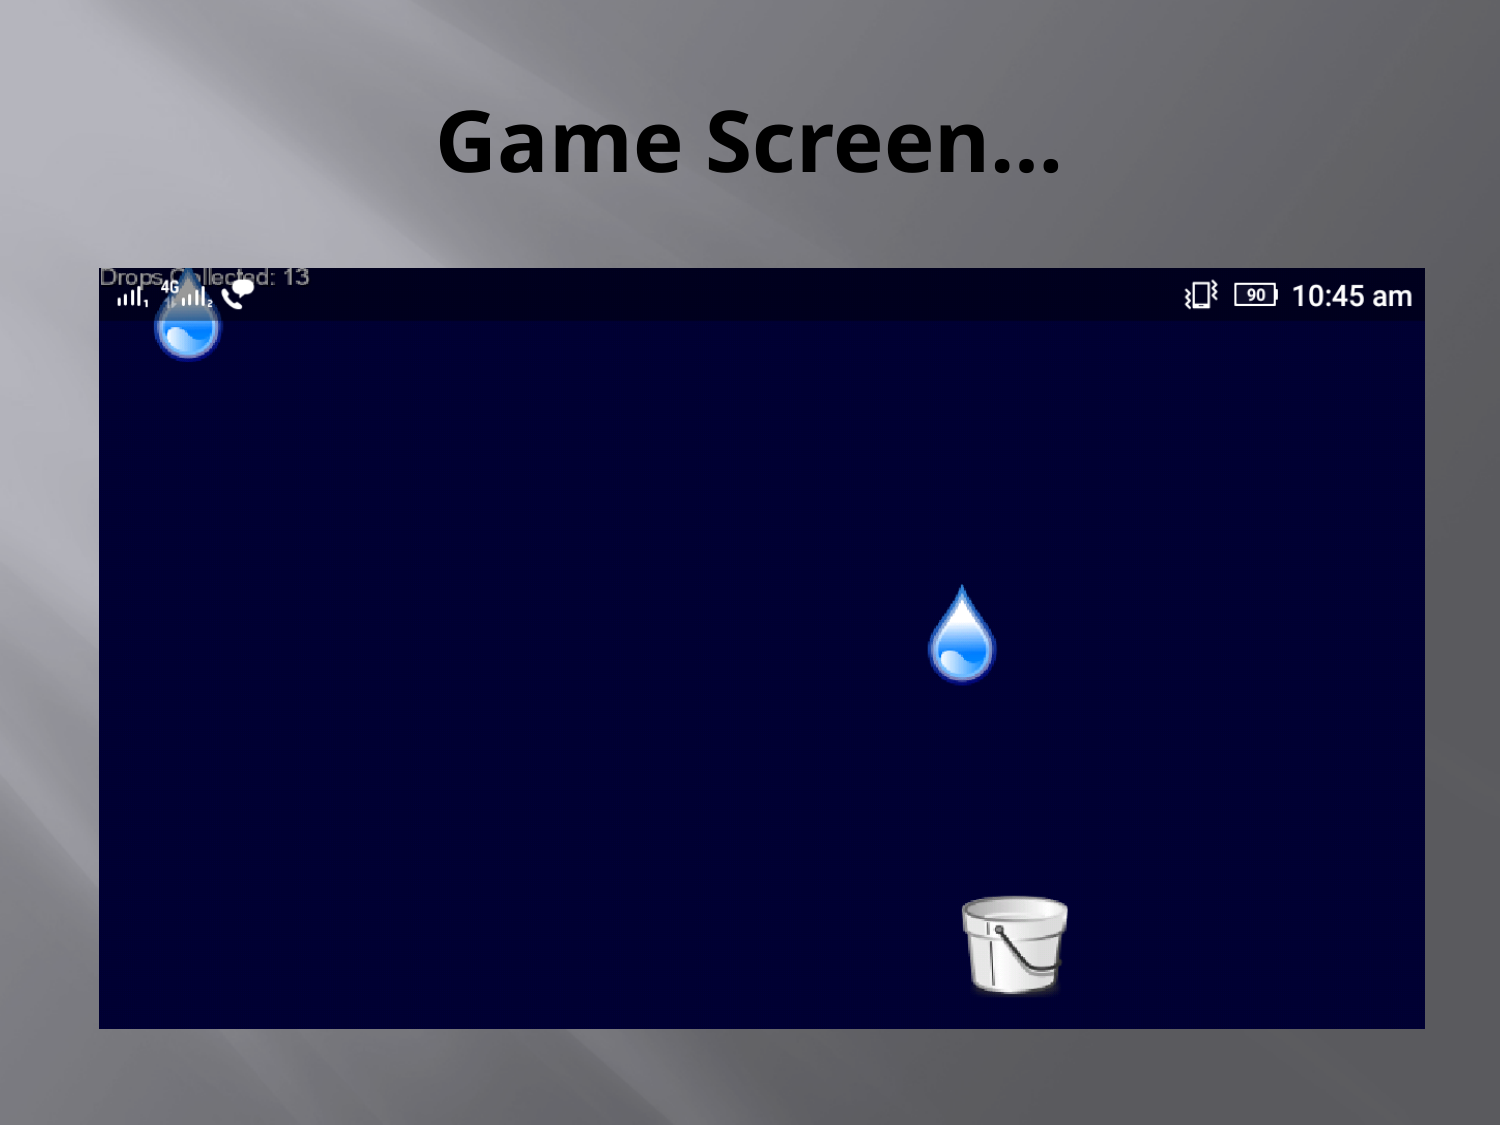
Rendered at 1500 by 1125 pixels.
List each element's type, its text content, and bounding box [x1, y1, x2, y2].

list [99, 268, 1426, 1029]
title Game Screen… [75, 45, 1425, 233]
